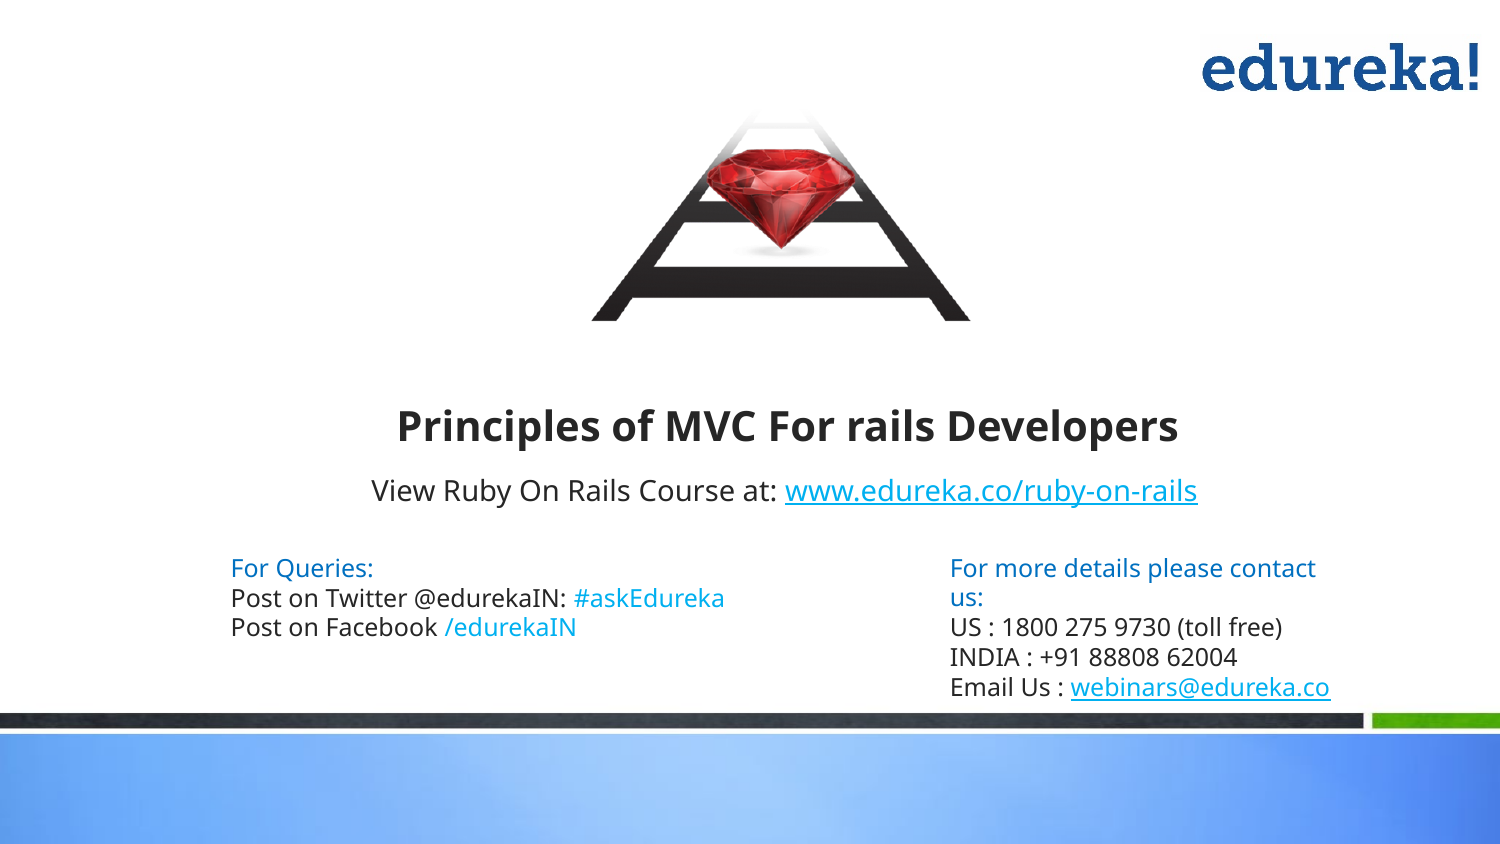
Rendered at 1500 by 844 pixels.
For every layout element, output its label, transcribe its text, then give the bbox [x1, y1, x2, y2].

text_box For more details please contact us: US : 1800 275 9730 (toll free) INDIA : +91 88808 62004 Email Us : webinars@edureka.co [934, 544, 1365, 714]
picture [0, 0, 1500, 844]
text_box Principles of MVC For rails Developers [241, 392, 1335, 458]
text_box For Queries: Post on Twitter @edurekaIN: #askEdureka Post on Facebook /edurekaIN [215, 544, 828, 650]
text_box View Ruby On Rails Course at: www.edureka.co/ruby-on-rails [356, 464, 1213, 519]
